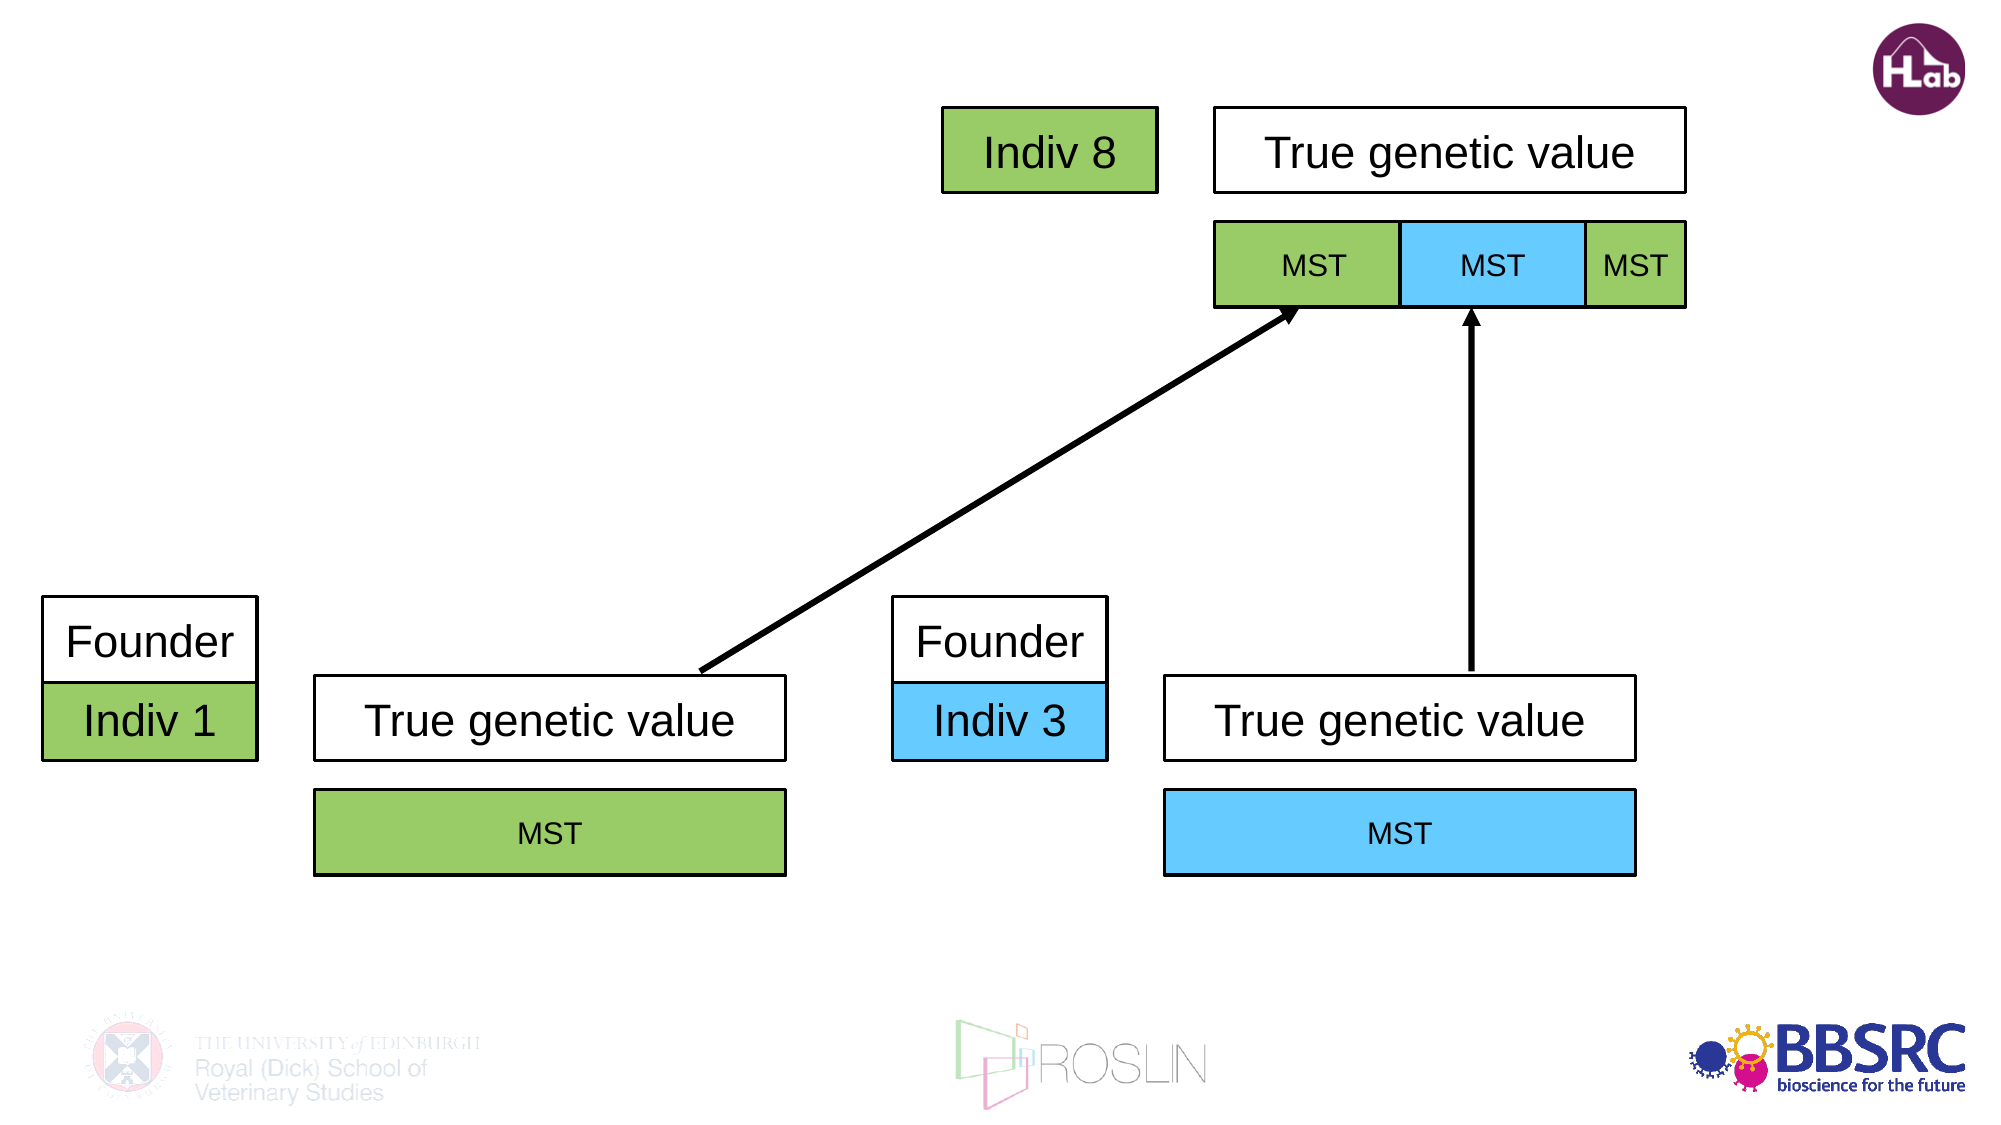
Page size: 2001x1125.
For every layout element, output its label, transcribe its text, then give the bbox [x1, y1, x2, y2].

text_box MST [314, 789, 786, 876]
text_box Indiv 3 [892, 683, 1107, 761]
text_box True genetic value [1164, 675, 1636, 761]
text_box MST [1400, 221, 1585, 307]
text_box [699, 307, 1300, 672]
text_box True genetic value [314, 675, 786, 761]
picture [948, 985, 1219, 1125]
text_box MST [1585, 221, 1686, 307]
text_box Founder [42, 596, 258, 683]
text_box [1465, 307, 1478, 672]
text_box MST [1164, 789, 1636, 876]
picture [1687, 1020, 1966, 1098]
text_box True genetic value [1214, 107, 1686, 193]
text_box Founder [892, 596, 1107, 683]
picture [1872, 21, 1966, 116]
text_box Indiv 8 [942, 107, 1158, 193]
text_box MST [1214, 221, 1400, 307]
text_box Indiv 1 [42, 683, 258, 761]
